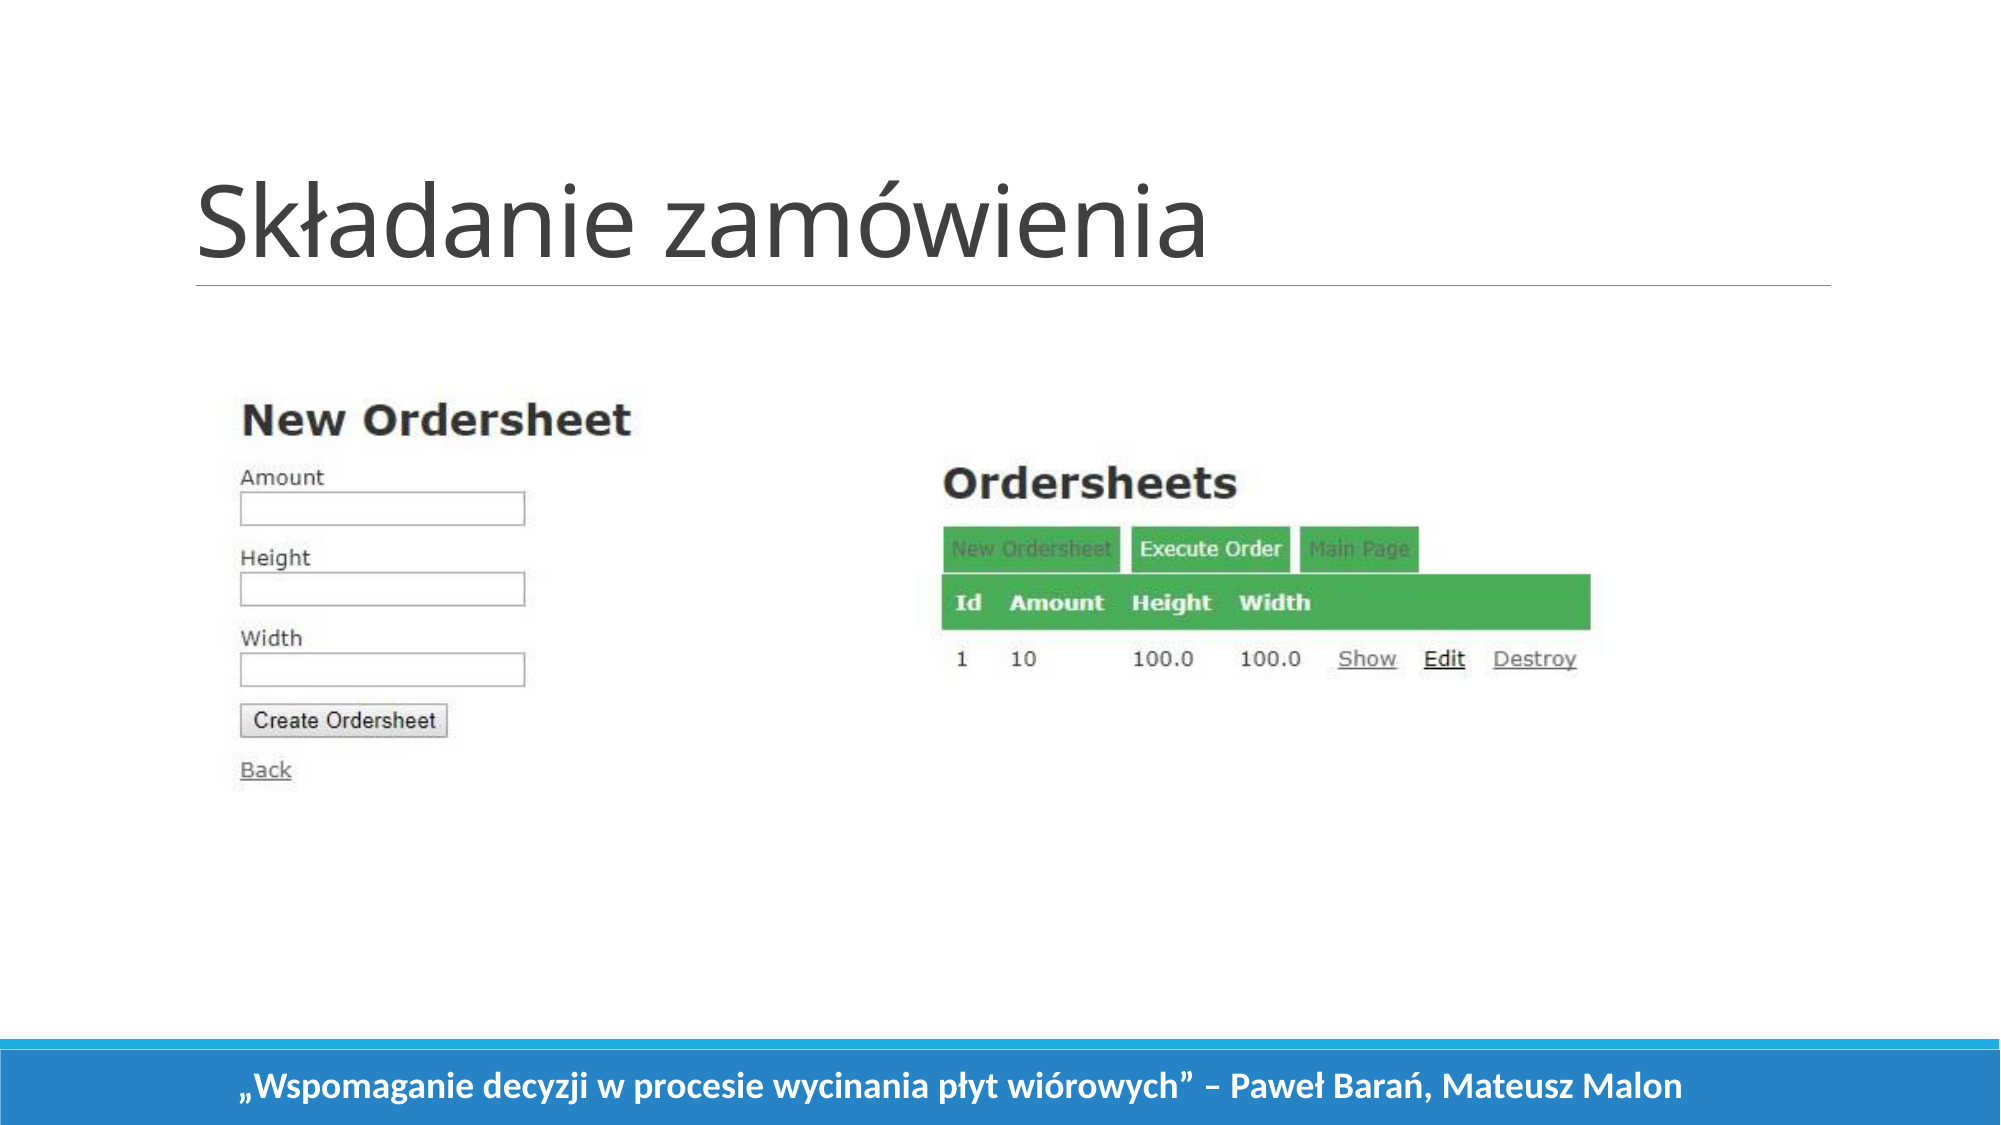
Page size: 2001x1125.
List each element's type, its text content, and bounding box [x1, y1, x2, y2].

title Składanie zamówienia [180, 47, 1830, 285]
picture [218, 385, 645, 792]
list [890, 416, 1618, 708]
text_box „Wspomaganie decyzji w procesie wycinania płyt wiórowych” – Paweł Barań, Mateusz Malon [222, 1054, 1827, 1114]
